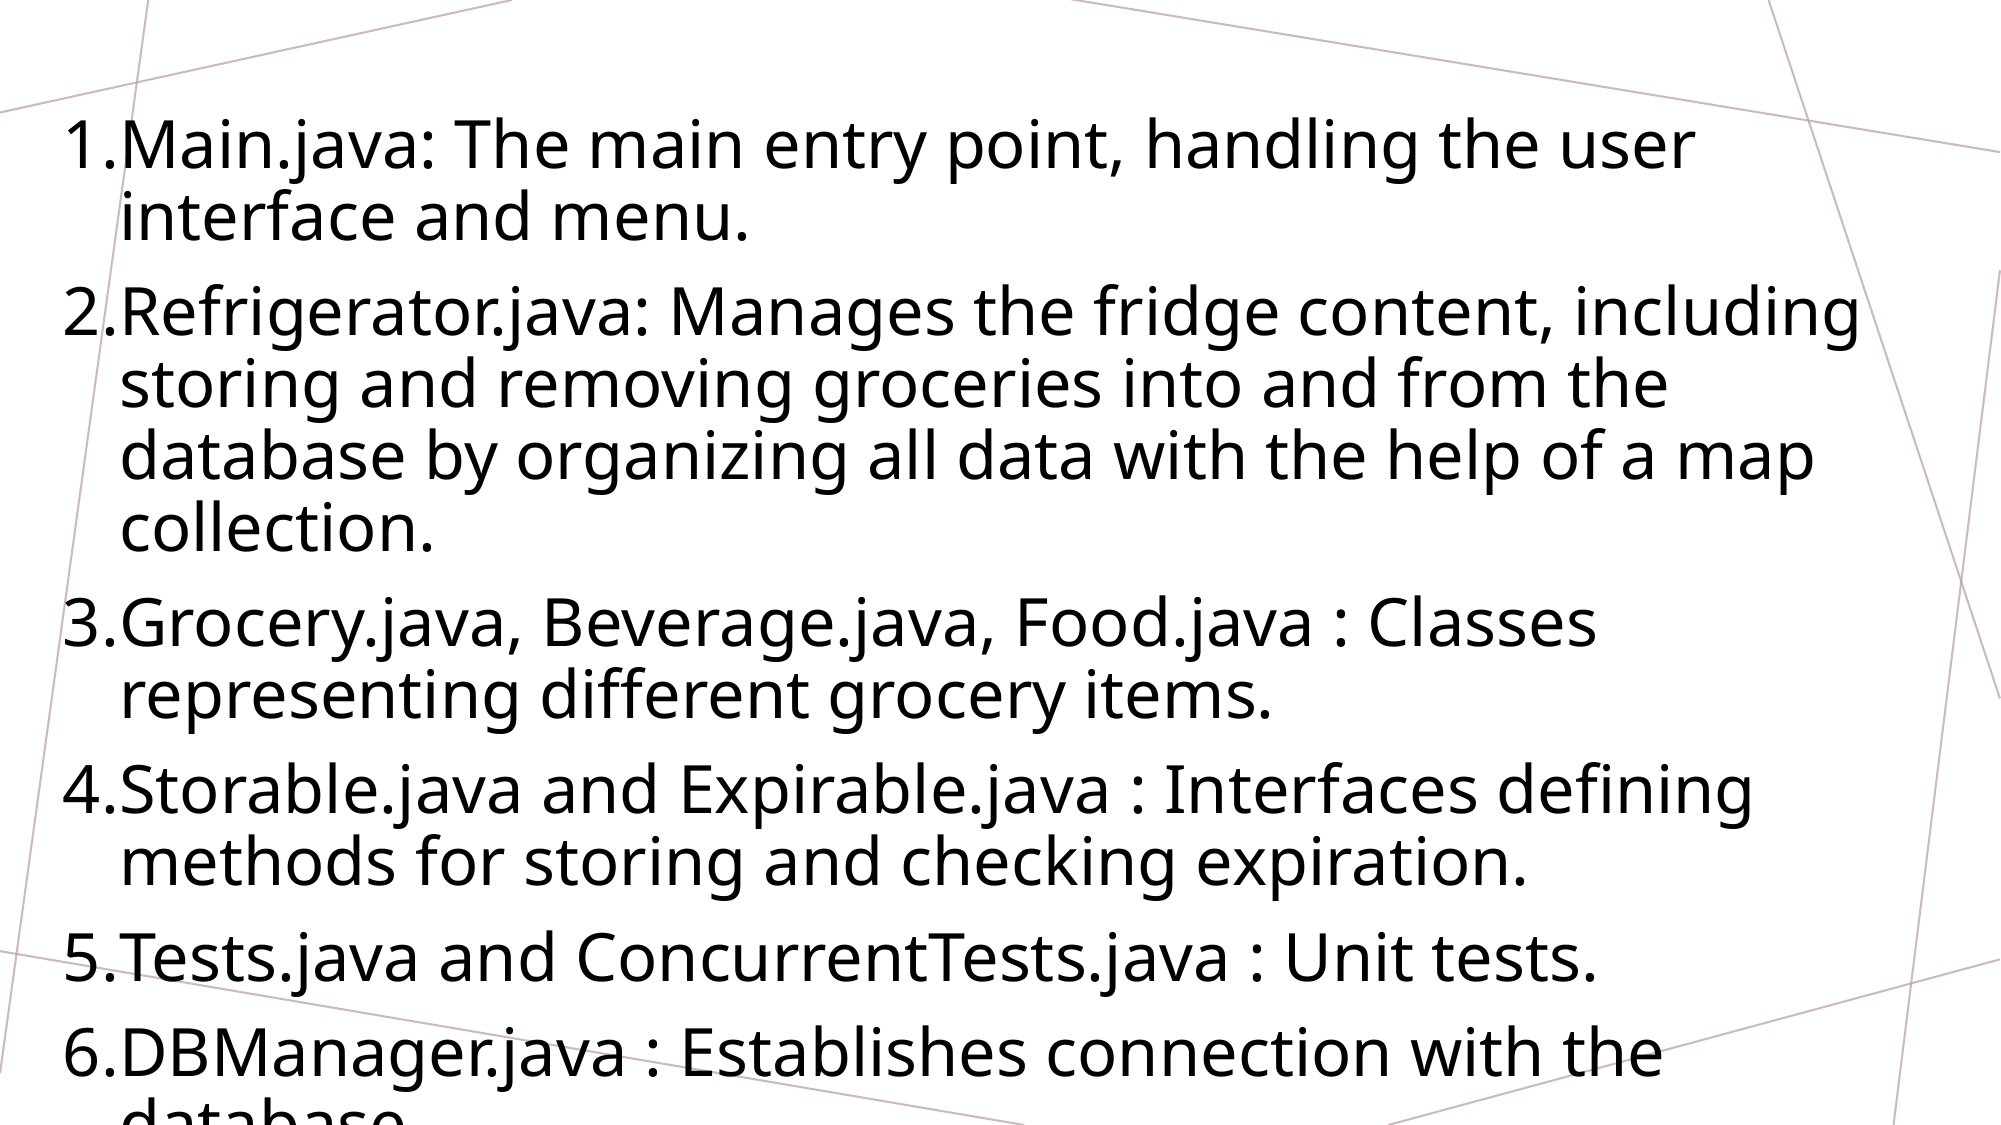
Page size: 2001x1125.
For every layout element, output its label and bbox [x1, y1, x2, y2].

text_box [62, 28, 1934, 1078]
